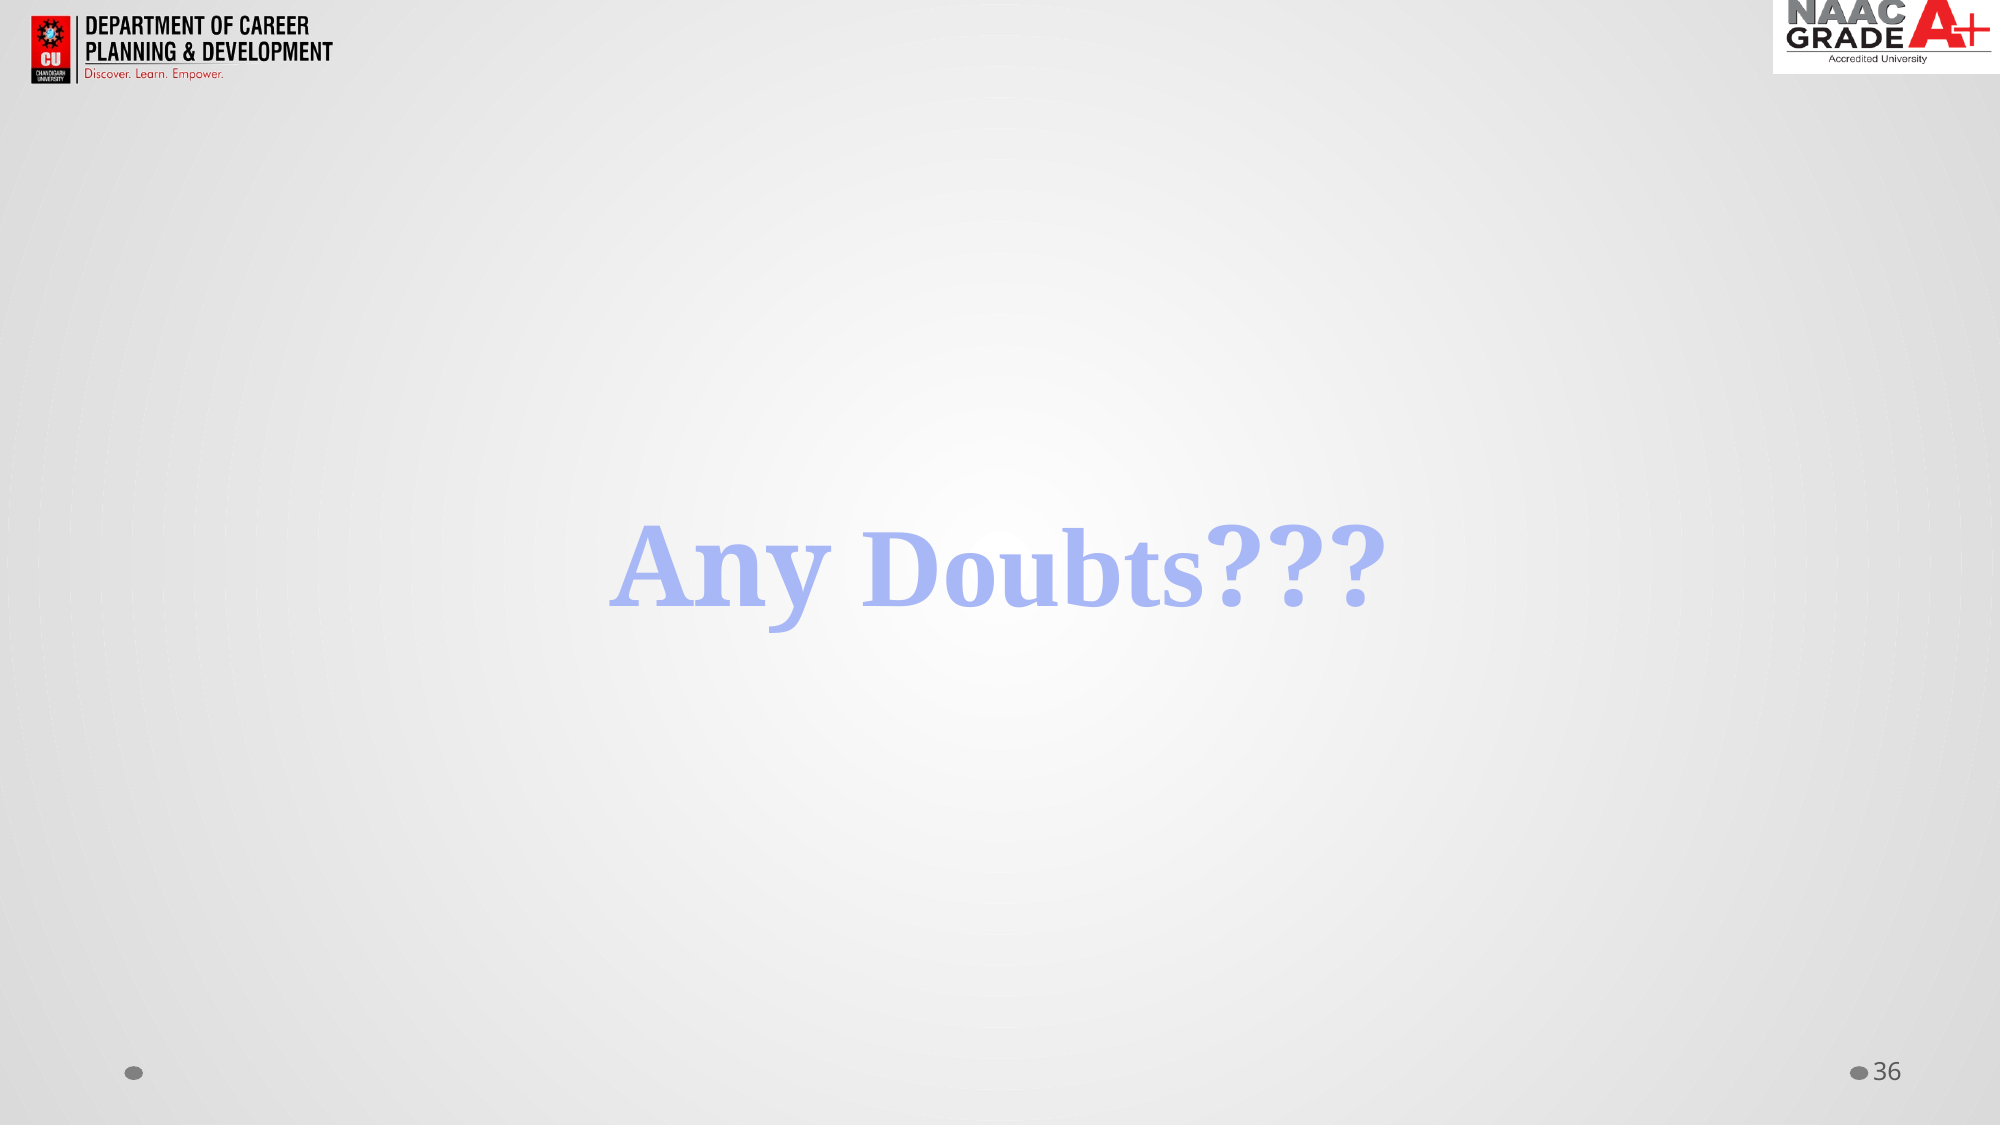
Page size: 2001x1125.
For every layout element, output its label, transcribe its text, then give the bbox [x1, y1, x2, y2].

picture [23, 0, 349, 100]
picture [1772, 0, 2000, 74]
slide_number 36 [1868, 1042, 1992, 1103]
text_box Any Doubts??? [594, 486, 1406, 637]
